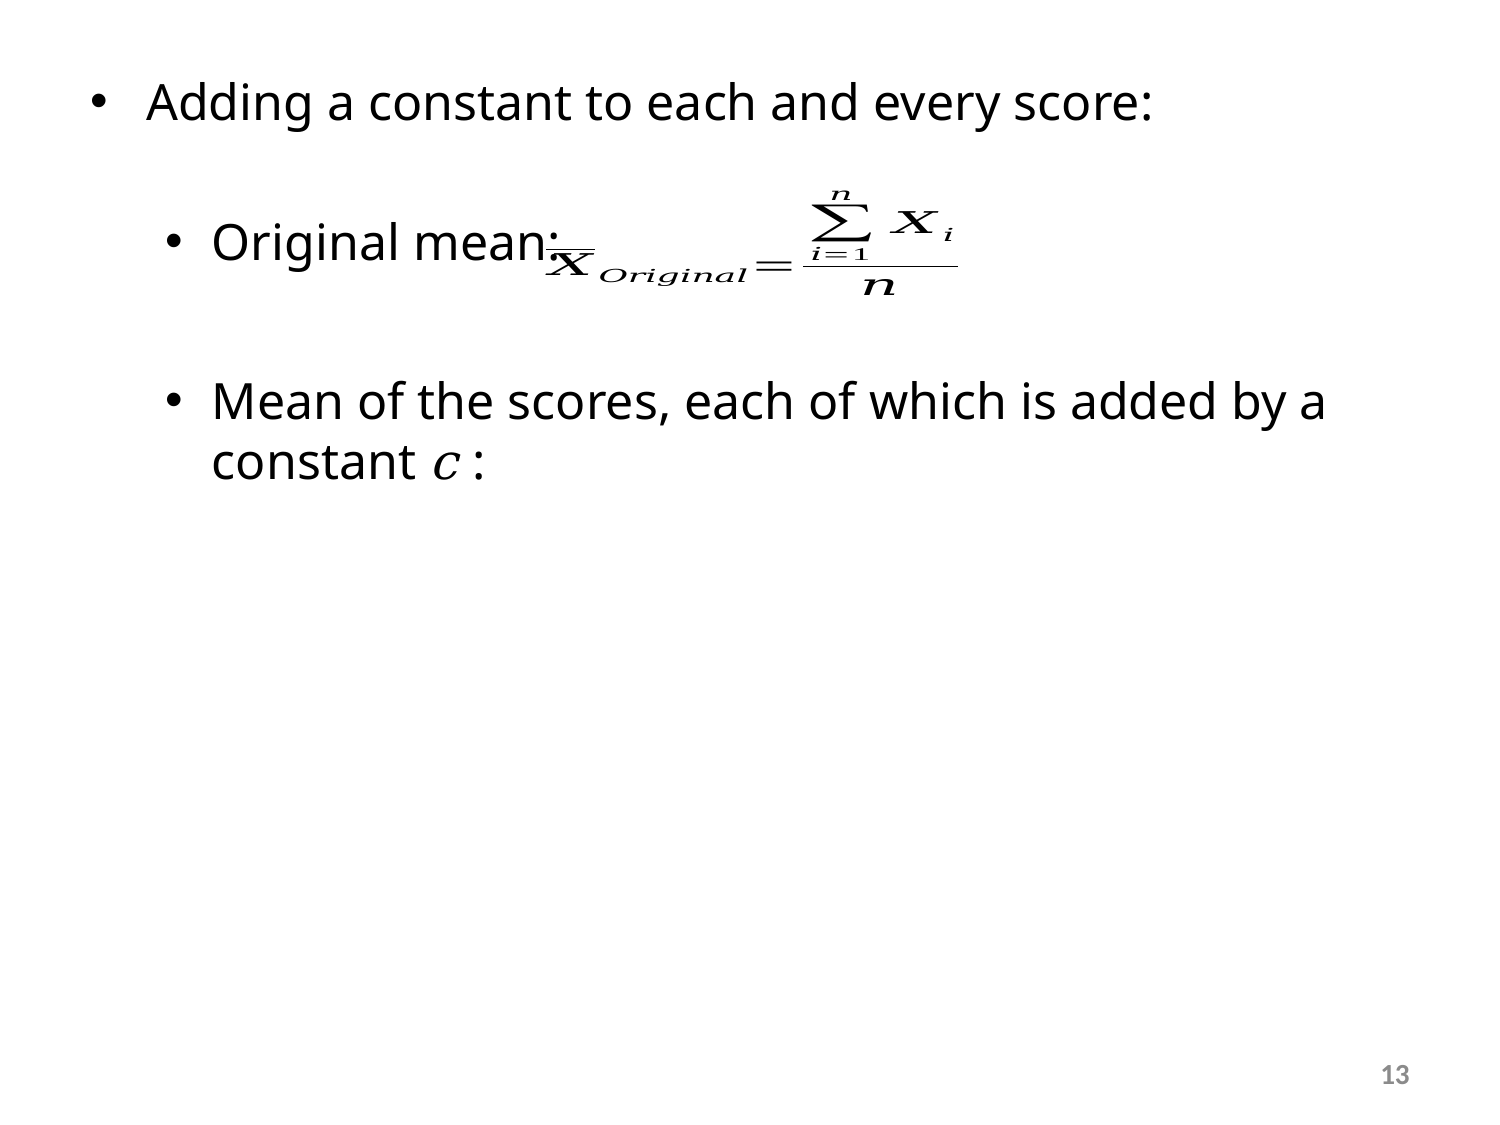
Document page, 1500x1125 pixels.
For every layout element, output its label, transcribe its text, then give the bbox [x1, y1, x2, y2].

list Adding a constant to each and every score: Original mean: Mean of the scores, each of which is added by a constant c : [75, 62, 1425, 1005]
slide_number 13 [1074, 1042, 1425, 1103]
